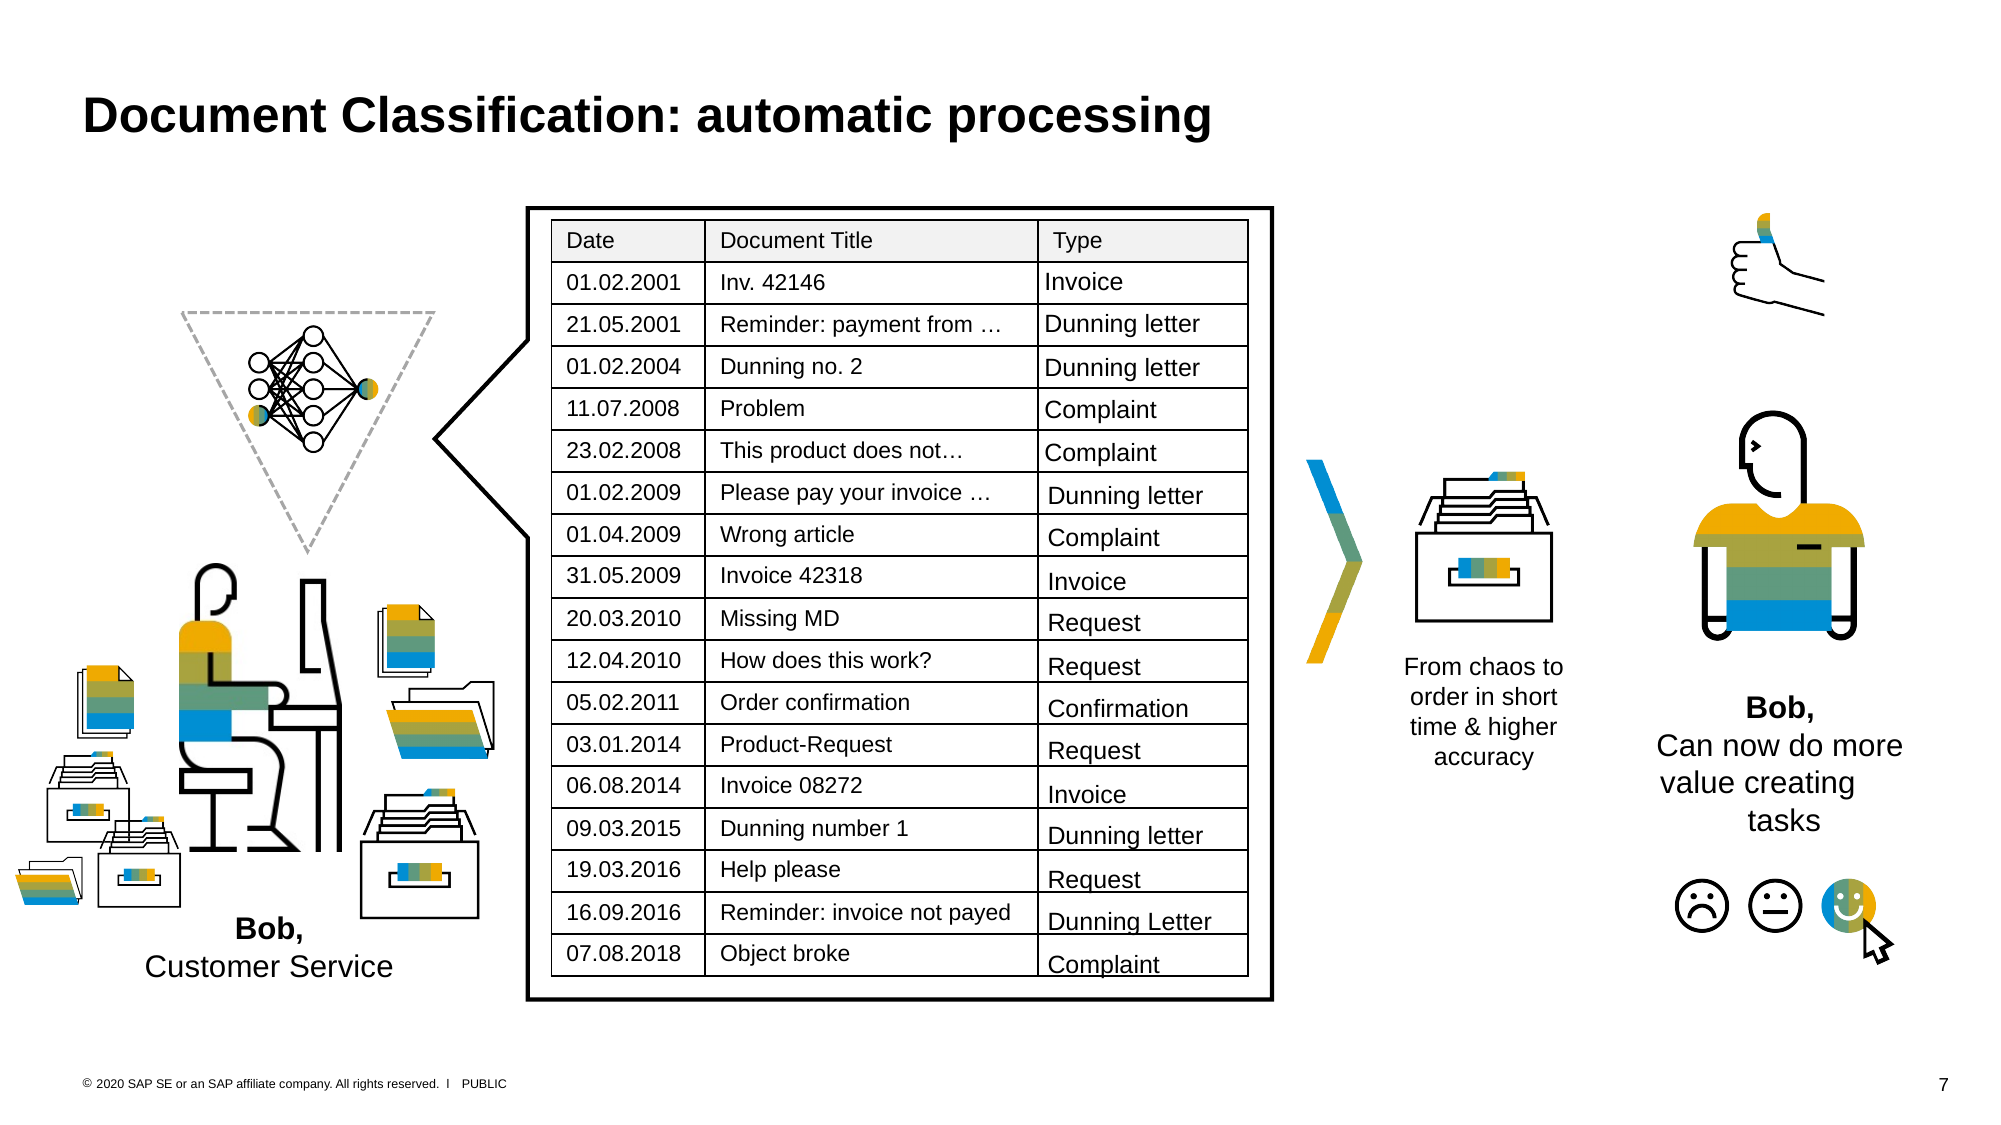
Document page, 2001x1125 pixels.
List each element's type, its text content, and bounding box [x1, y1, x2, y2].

text_box Dunning letter [1047, 479, 1145, 510]
table_cell Dunning number 1 [706, 809, 1037, 849]
table_cell Invoice 08272 [706, 767, 1037, 807]
table_cell 12.04.2010 [552, 641, 704, 681]
table_cell Missing MD [706, 599, 1037, 639]
table_cell Help please [706, 851, 1037, 891]
table_cell Problem [706, 389, 1037, 429]
table_cell 31.05.2009 [552, 557, 704, 597]
table_cell 01.02.2001 [552, 263, 704, 303]
table_header Type [1039, 221, 1247, 261]
table_cell 07.08.2018 [552, 935, 704, 975]
text_box Dunning letter [1044, 307, 1246, 338]
table_cell Inv. 42146 [706, 263, 1037, 303]
table_cell [1039, 725, 1145, 765]
table_cell [1039, 389, 1145, 429]
picture [332, 593, 509, 944]
table_cell This product does not… [706, 431, 1037, 471]
text_box [386, 312, 434, 386]
table_cell 01.02.2009 [552, 473, 704, 513]
text_box Request [1047, 606, 1145, 637]
table_cell 01.04.2009 [552, 515, 704, 555]
table_cell [1039, 305, 1247, 345]
table_cell Wrong article [706, 515, 1037, 555]
table_cell [1039, 767, 1247, 807]
table_cell 16.09.2016 [552, 893, 704, 933]
table_cell 21.05.2001 [552, 305, 704, 345]
text_box Confirmation [1047, 692, 1145, 723]
title Document Classification: automatic processing [82, 82, 1918, 144]
picture [1650, 778, 1910, 1039]
table_cell 20.03.2010 [552, 599, 704, 639]
picture [7, 654, 202, 926]
text_box Request [1047, 650, 1145, 681]
table_cell [1039, 431, 1145, 471]
table_cell 09.03.2015 [552, 809, 704, 849]
table_cell 01.02.2004 [552, 347, 704, 387]
table_cell [1039, 515, 1145, 555]
table_cell Reminder: invoice not payed [706, 893, 1037, 933]
table_cell [1039, 599, 1145, 639]
text_box Request [1047, 734, 1249, 765]
table_cell [1039, 557, 1145, 597]
text_box Dunning letter [1044, 351, 1246, 382]
table_header Document Title [706, 221, 1037, 261]
table_cell Dunning no. 2 [706, 347, 1037, 387]
table_cell 06.08.2014 [552, 767, 704, 807]
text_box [141, 562, 397, 985]
table_cell Please pay your invoice … [706, 473, 1037, 513]
text_box Complaint [1044, 436, 1145, 467]
table_cell Order confirmation [706, 683, 1037, 723]
text_box Bob, Can now do more value creating tasks [1652, 687, 1908, 778]
table_header Date [552, 221, 704, 261]
text_box Invoice [1047, 778, 1249, 809]
table_cell Reminder: payment from … [706, 305, 1037, 345]
table_cell Object broke [706, 935, 1037, 975]
table_cell 03.01.2014 [552, 725, 704, 765]
table_cell [1039, 935, 1247, 975]
table_cell [1039, 809, 1247, 849]
table_cell 11.07.2008 [552, 389, 704, 429]
picture [1151, 378, 1586, 748]
text_box Dunning letter [1047, 819, 1249, 850]
table_cell [1039, 263, 1247, 303]
table_cell 05.02.2011 [552, 683, 704, 723]
table_cell How does this work? [706, 641, 1037, 681]
table_cell 19.03.2016 [552, 851, 704, 891]
table_cell [1039, 473, 1145, 513]
text_box [434, 208, 1272, 1000]
table_cell Product-Request [706, 725, 1037, 765]
text_box Complaint [1047, 948, 1249, 979]
picture [1648, 394, 1912, 658]
table_cell [1039, 851, 1247, 891]
text_box Invoice [1044, 265, 1246, 296]
text_box Invoice [1047, 565, 1145, 596]
table_cell [1039, 683, 1145, 723]
table_cell [1039, 893, 1247, 933]
text_box Complaint [1044, 393, 1145, 424]
text_box [181, 312, 240, 406]
table_cell [1039, 641, 1145, 681]
picture [1696, 183, 1865, 352]
table_cell [1039, 347, 1247, 387]
text_box Dunning Letter [1047, 905, 1249, 936]
text_box From chaos to order in short time & higher accuracy [1400, 661, 1568, 771]
text_box Complaint [1047, 521, 1145, 552]
table_cell Invoice 42318 [706, 557, 1037, 597]
text_box Request [1047, 863, 1249, 894]
table_cell 23.02.2008 [552, 431, 704, 471]
text_box [267, 476, 348, 552]
picture [237, 313, 390, 466]
